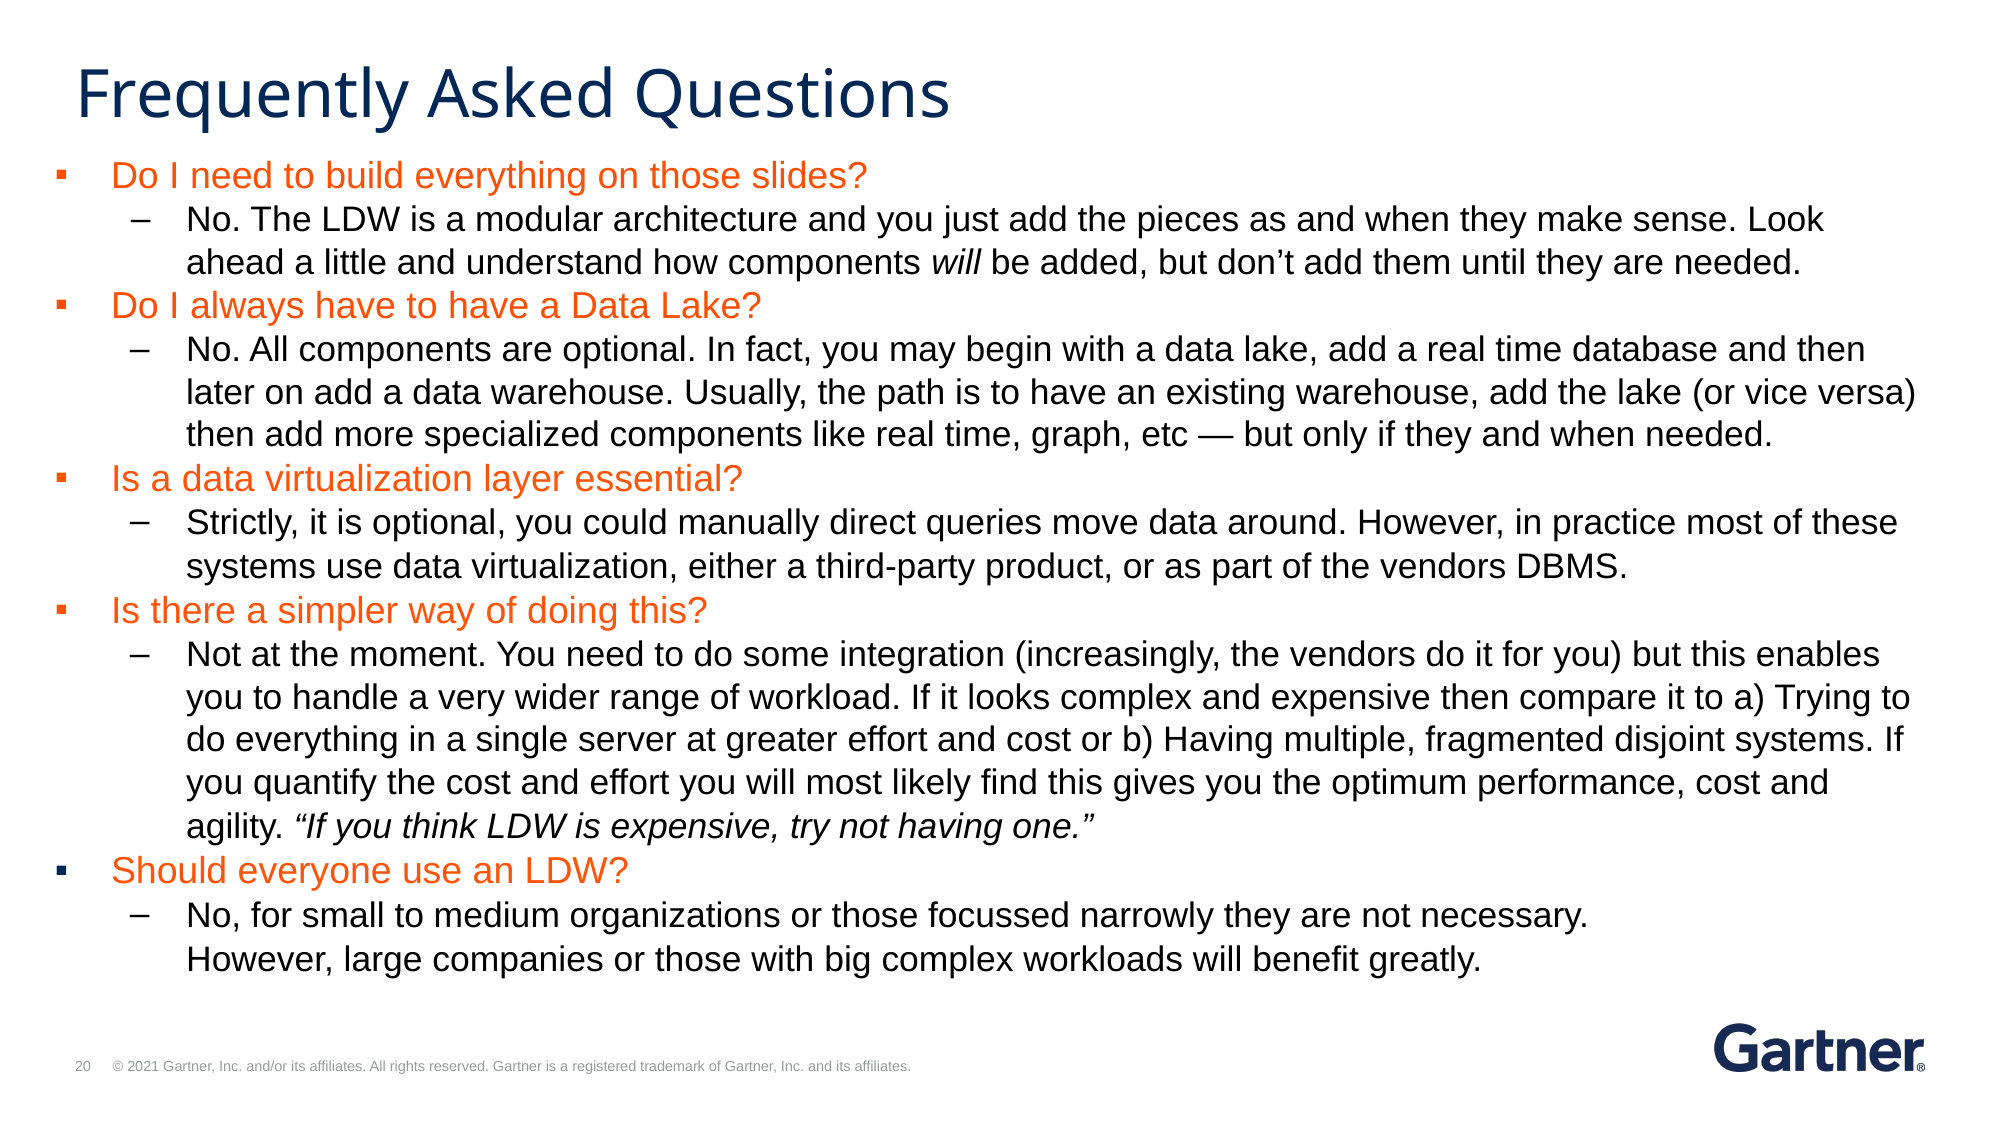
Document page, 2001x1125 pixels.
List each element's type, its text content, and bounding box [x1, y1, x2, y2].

picture [1714, 1023, 1925, 1072]
title Frequently Asked Questions [75, 60, 1925, 133]
list Do I need to build everything on those slides? No. The LDW is a modular architecture and you just add the pieces as and when they make sense. Look ahead a little and understand how components will be added, but don’t add them until they are needed. Do I always have to have a Data Lake? No. All components are optional. In fact, you may begin with a data lake, add a real time database and then later on add a data warehouse. Usually, the path is to have an existing warehouse, add the lake (or vice versa) then add more specialized components like real time, graph, etc — but only if they and when needed. Is a data virtualization layer essential? Strictly, it is optional, you could manually direct queries move data around. However, in practice most of these systems use data virtualization, either a third-party product, or as part of the vendors DBMS. Is there a simpler way of doing this? Not at the moment. You need to do some integration (increasingly, the vendors do it for you) but this enables you to handle a very wider range of workload. If it looks complex and expensive then compare it to a) Trying to do everything in a single server at greater effort and cost or b) Having multiple, fragmented disjoint systems. If you quantify the cost and effort you will most likely find this gives you the optimum performance, cost and agility. “If you think LDW is expensive, try not having one.” Should everyone use an LDW? No, for small to medium organizations or those focussed narrowly they are not necessary. However, large companies or those with big complex workloads will benefit greatly. [36, 151, 1918, 1021]
